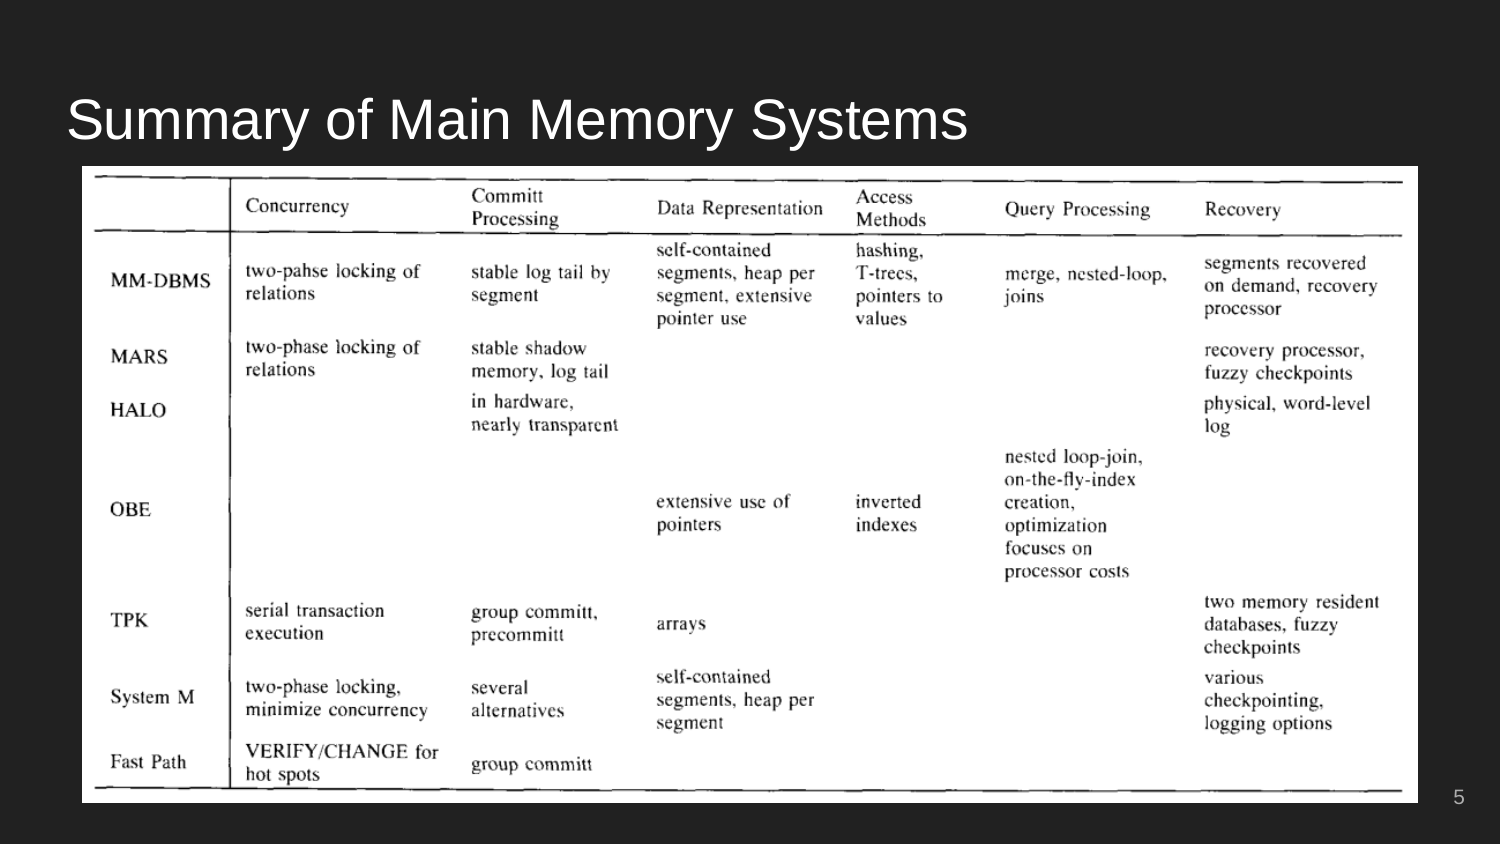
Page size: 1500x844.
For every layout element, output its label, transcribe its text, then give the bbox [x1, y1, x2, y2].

picture [82, 166, 1418, 803]
title Summary of Main Memory Systems [51, 72, 1449, 167]
slide_number ‹#› [1389, 764, 1480, 830]
